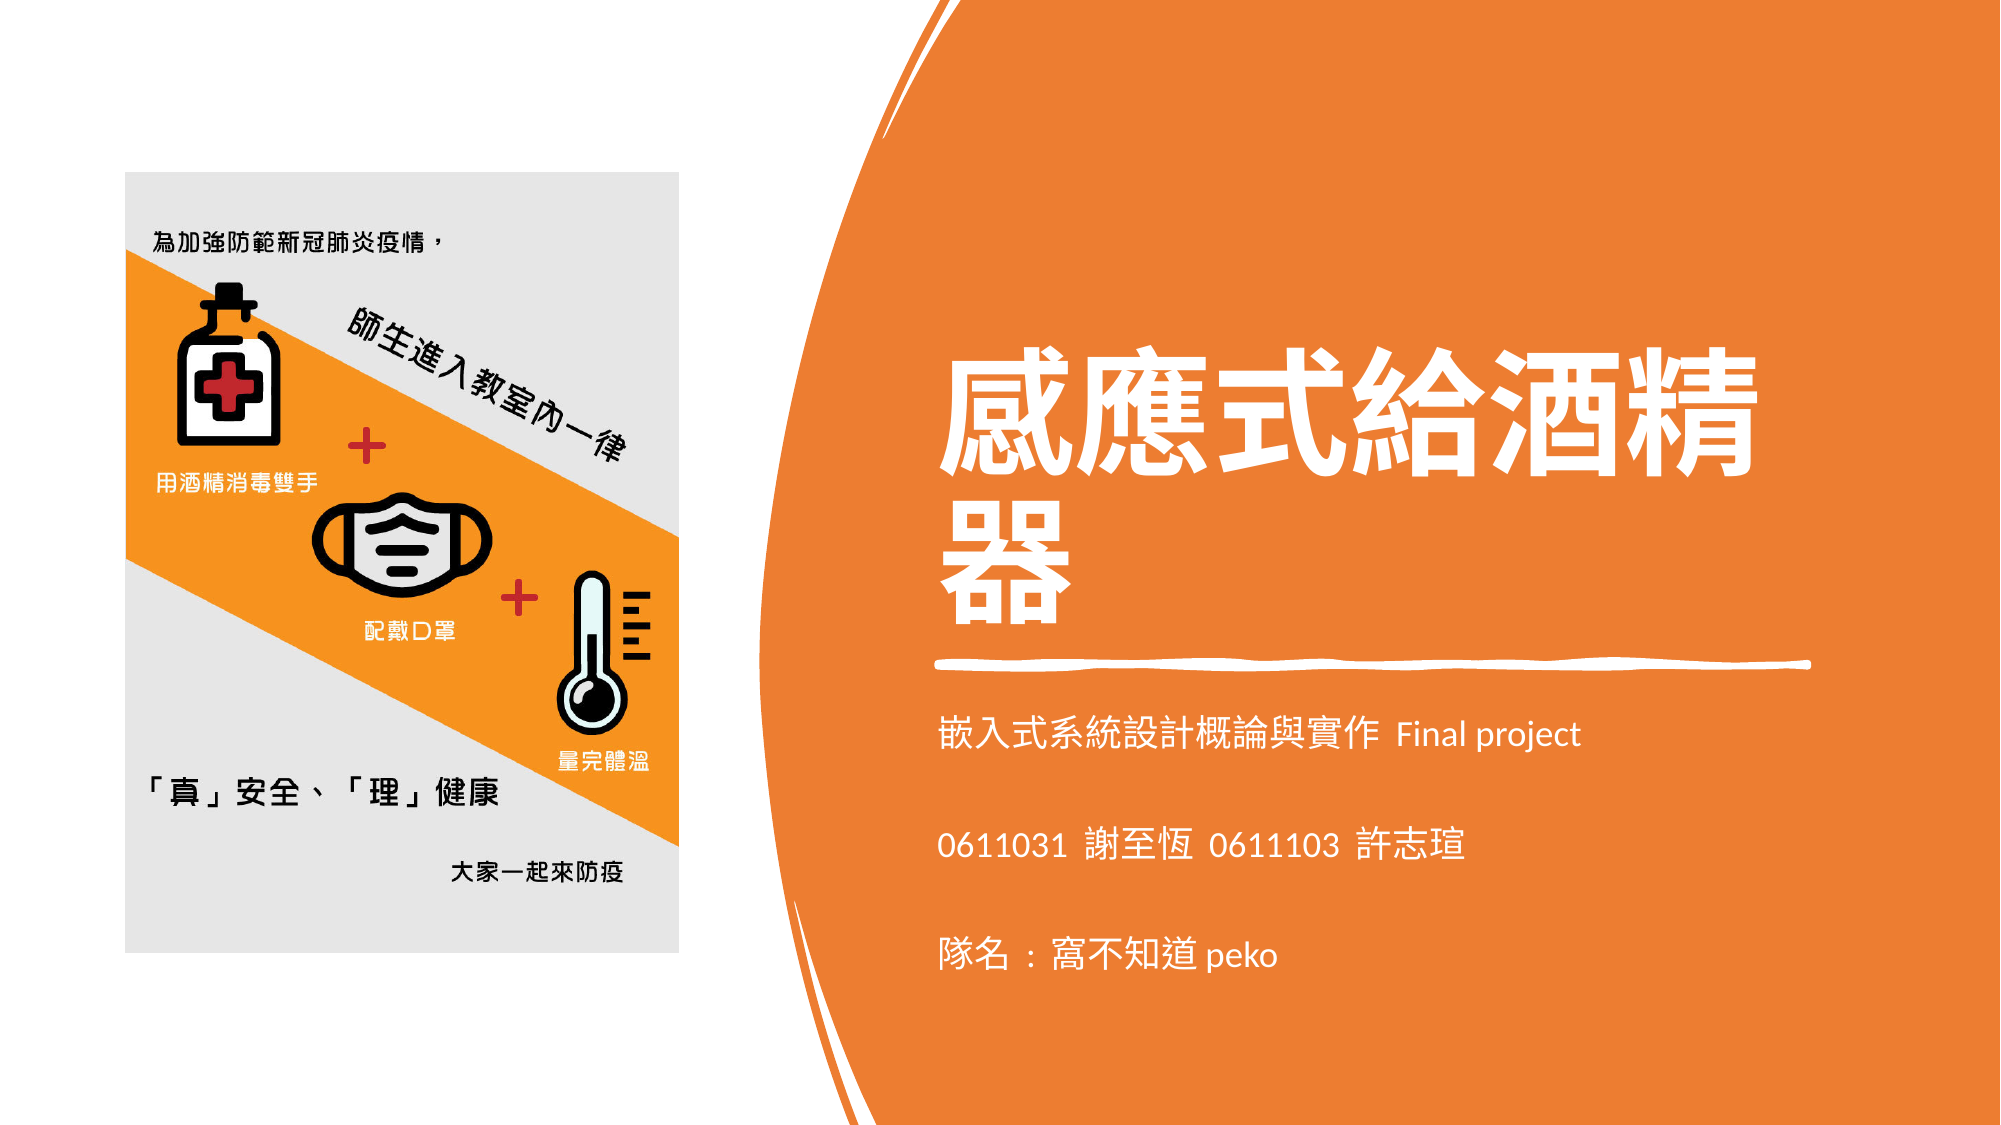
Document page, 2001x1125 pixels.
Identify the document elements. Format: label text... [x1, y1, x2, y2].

subtitle 嵌入式系統設計概論與實作 Final project 0611031 謝至恆 0611103 許志瑄 隊名 : 窩不知道peko [922, 707, 1849, 985]
title 感應式給酒精器 [922, 125, 1849, 650]
text_box [759, 0, 2000, 1125]
text_box [889, 0, 960, 125]
text_box [936, 659, 1809, 670]
text_box [0, 0, 939, 1125]
picture [125, 171, 679, 954]
